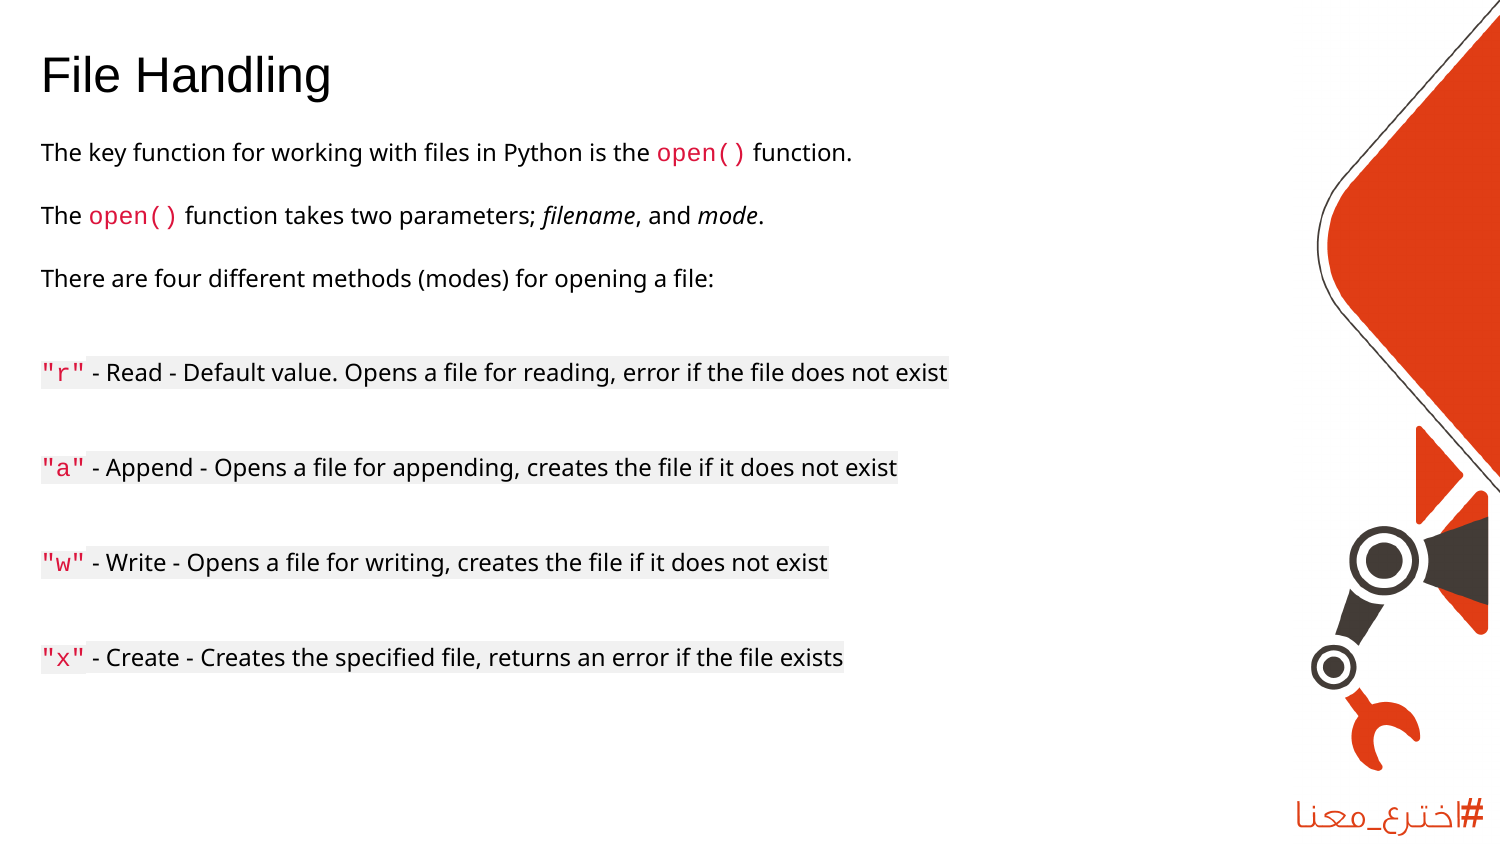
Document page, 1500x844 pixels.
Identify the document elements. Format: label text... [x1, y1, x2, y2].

picture [1293, 0, 1500, 844]
list File Handling The key function for working with files in Python is the open() function. The open() function takes two parameters; filename, and mode. There are four different methods (modes) for opening a file: "r" - Read - Default value. Opens a file for reading, error if the file does not exist "a" - Append - Opens a file for appending, creates the file if it does not exist "w" - Write - Opens a file for writing, creates the file if it does not exist "x" - Create - Creates the specified file, returns an error if the file exists [29, 27, 1185, 741]
